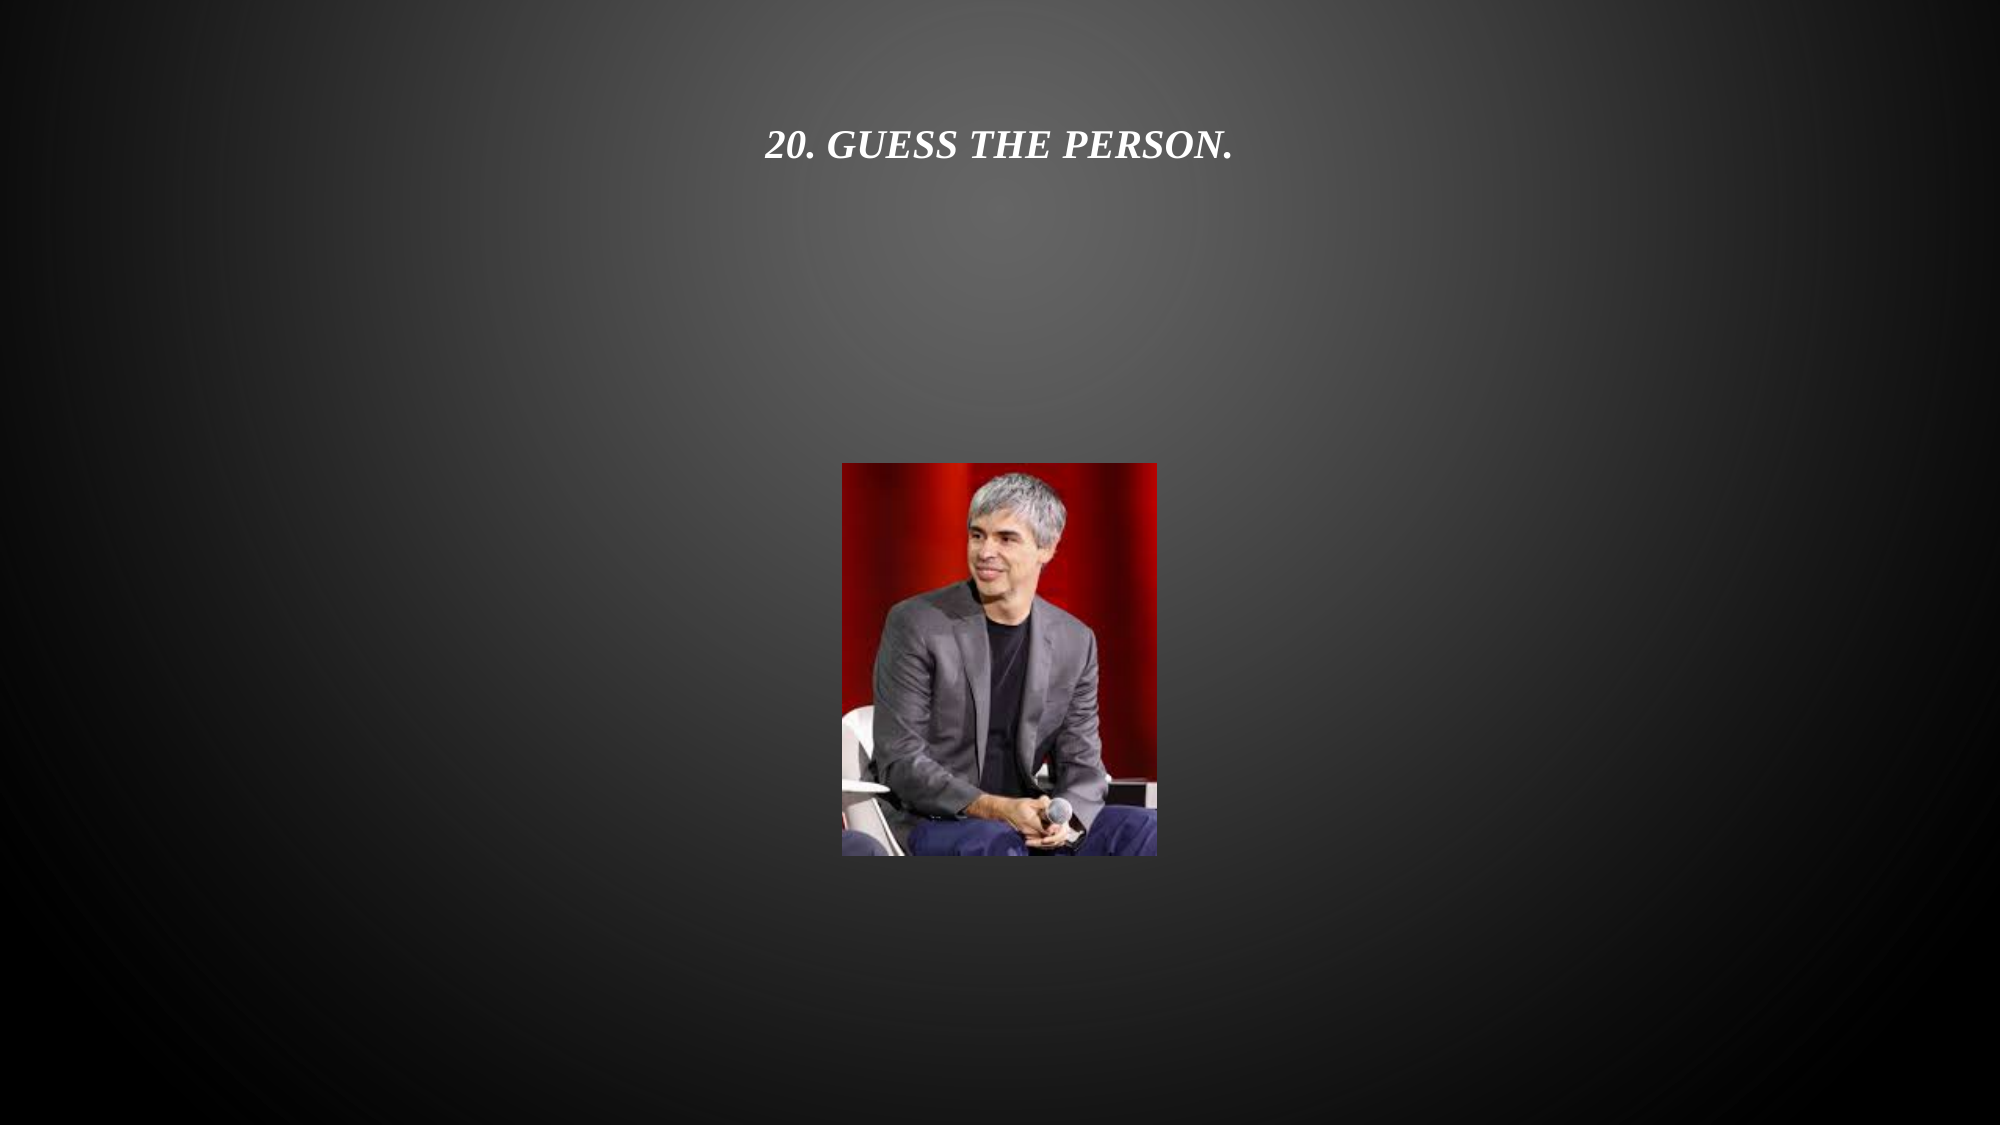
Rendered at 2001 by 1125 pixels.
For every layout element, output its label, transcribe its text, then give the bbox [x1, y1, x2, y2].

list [842, 463, 1158, 856]
picture [0, 0, 2000, 1125]
title 20. Guess the person. [95, 115, 1905, 282]
